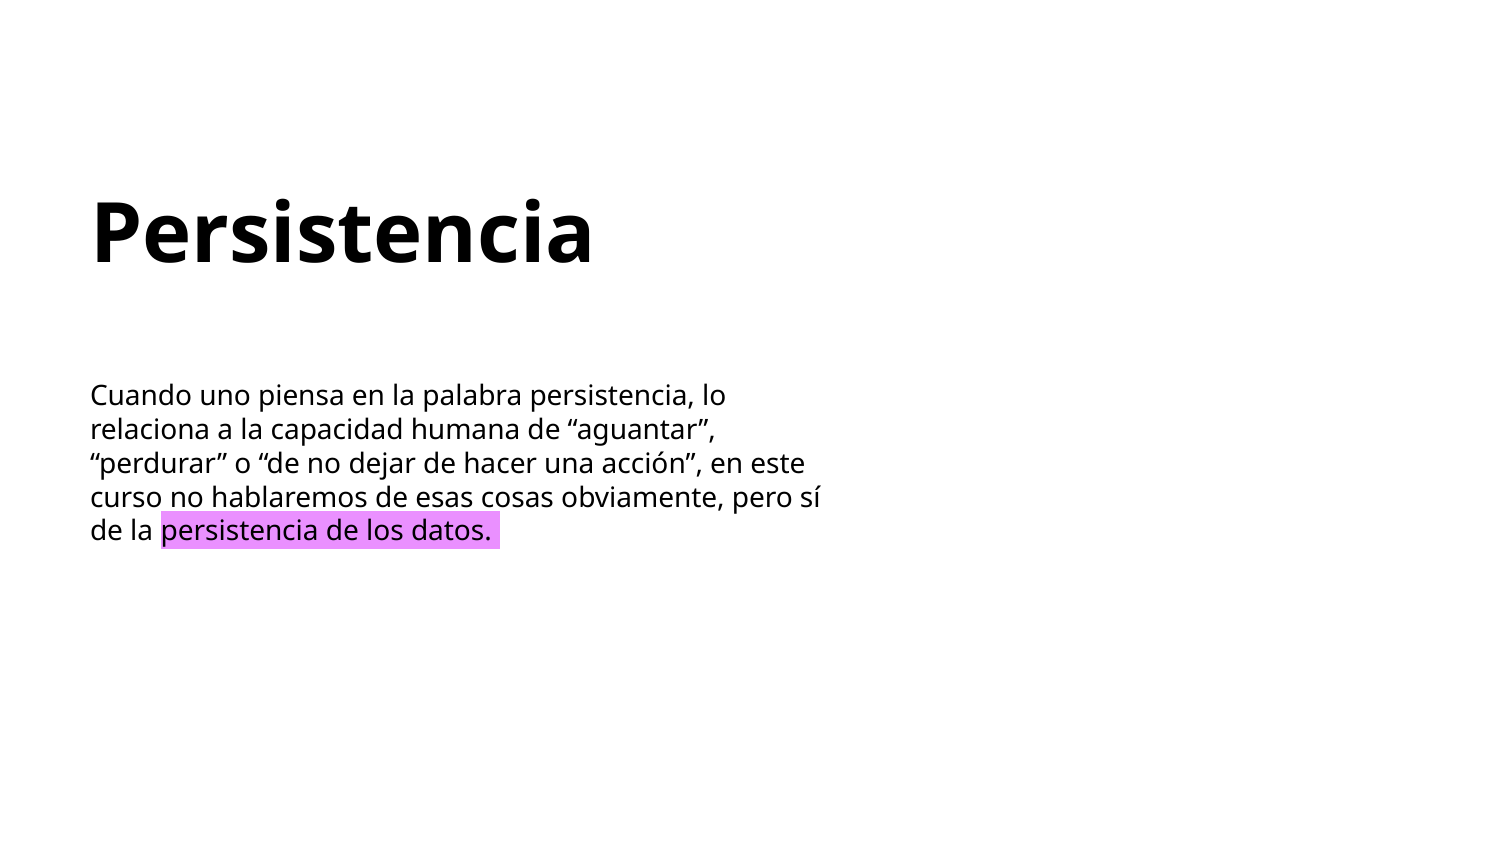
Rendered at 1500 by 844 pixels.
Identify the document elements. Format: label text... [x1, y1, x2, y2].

text_box Persistencia [75, 175, 851, 296]
text_box Cuando uno piensa en la palabra persistencia, lo relaciona a la capacidad humana de “aguantar”, “perdurar” o “de no dejar de hacer una acción”, en este curso no hablaremos de esas cosas obviamente, pero sí de la persistencia de los datos. [75, 362, 851, 562]
